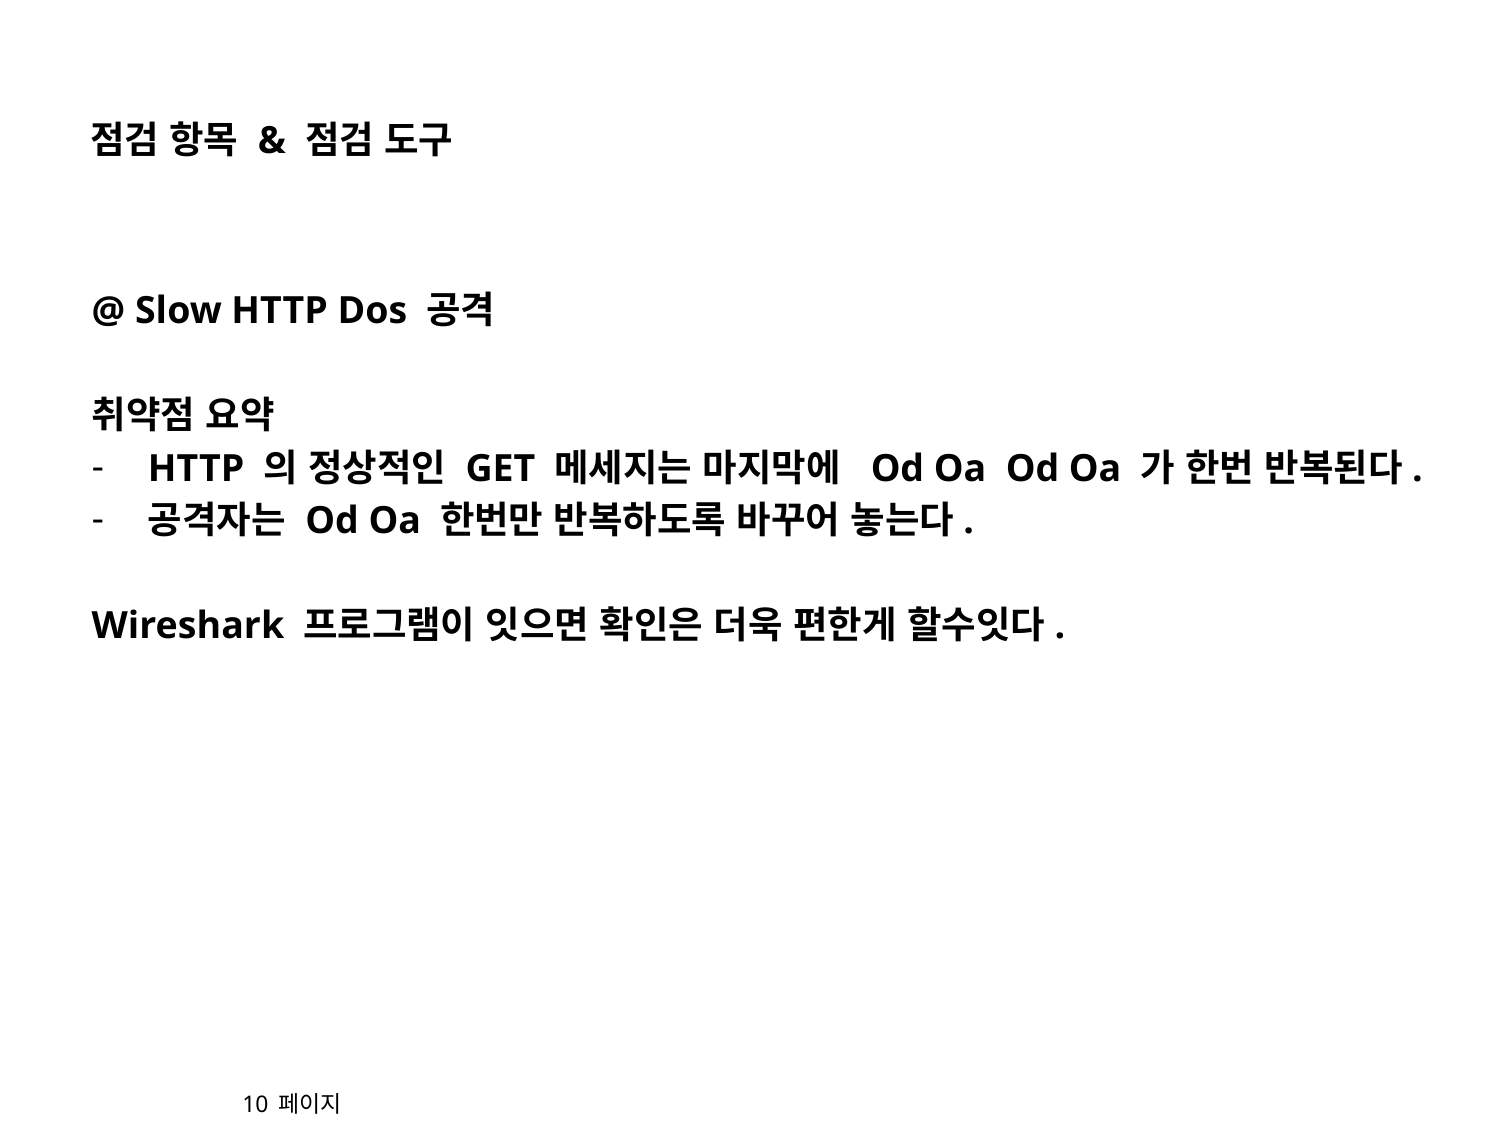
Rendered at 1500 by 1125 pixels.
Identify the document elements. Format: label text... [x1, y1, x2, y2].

list @ Slow HTTP Dos 공격 취약점 요약 HTTP 의 정상적인 GET 메세지는 마지막에 Od Oa Od Oa 가 한번 반복된다. 공격자는 Od Oa 한번만 반복하도록 바꾸어 놓는다. Wireshark 프로그램이 잇으면 확인은 더욱 편한게 할수잇다. [76, 278, 1427, 1022]
title 점검 항목 & 점검 도구 [75, 45, 1425, 233]
text_box 10 페이지 [123, 937, 1474, 1125]
